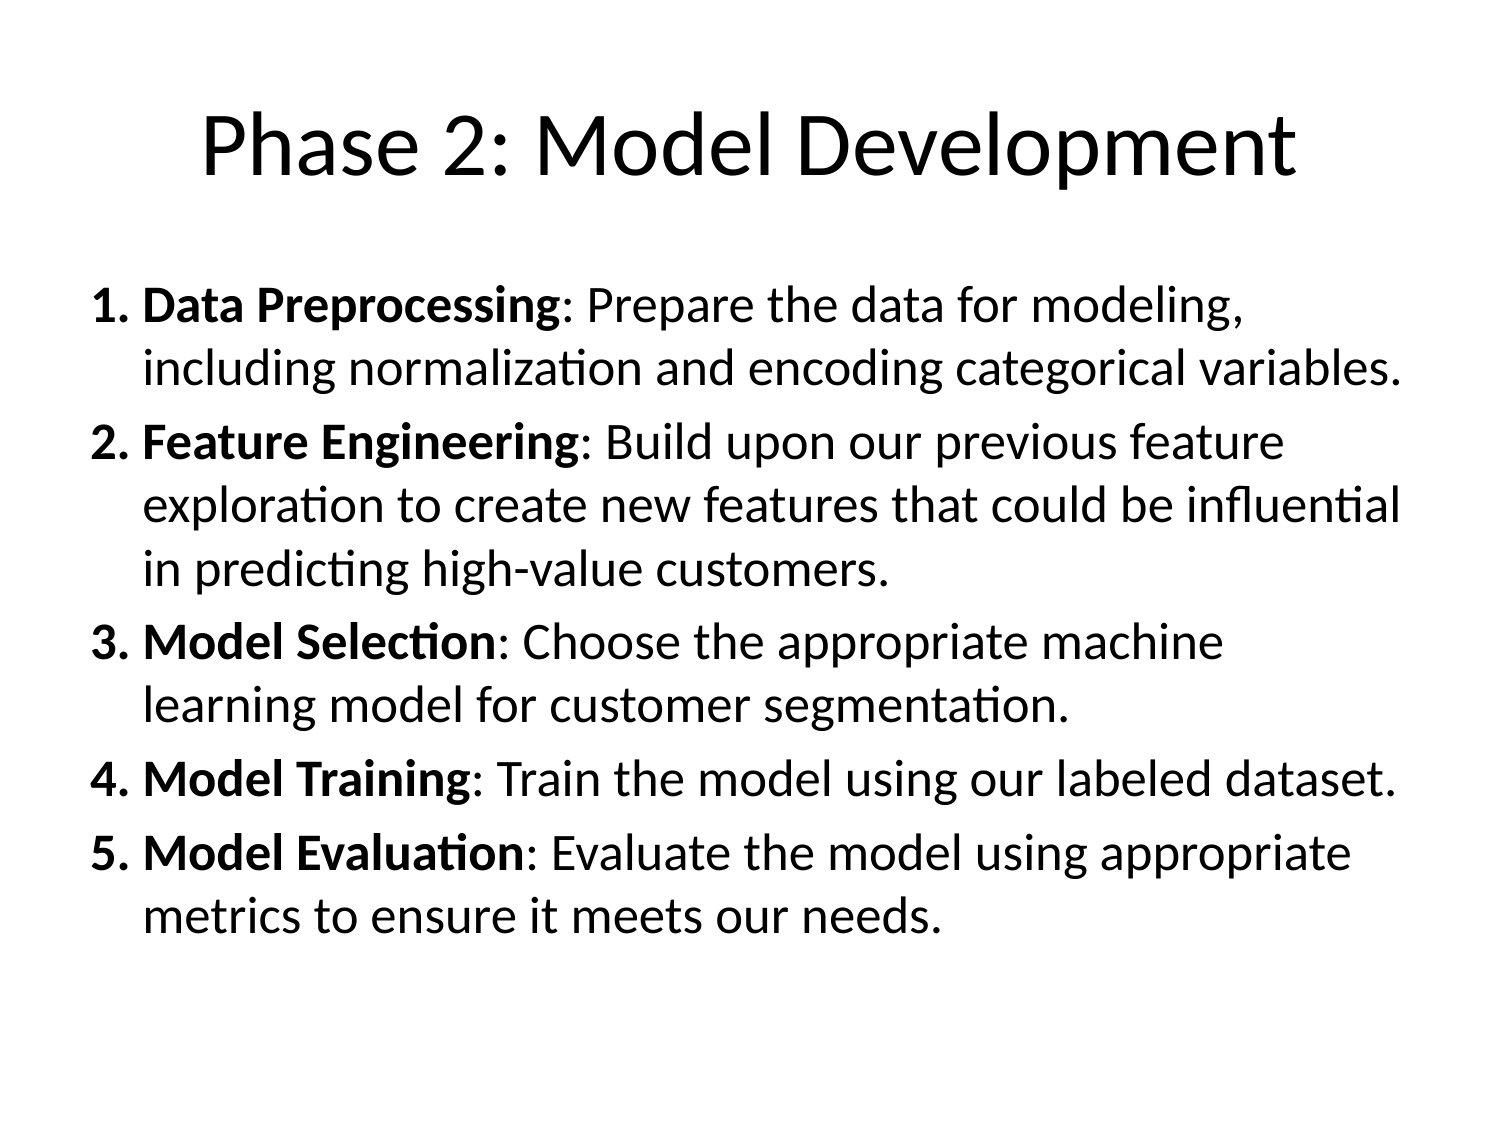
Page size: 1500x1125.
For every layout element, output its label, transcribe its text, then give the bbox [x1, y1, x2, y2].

title Phase 2: Model Development [75, 45, 1425, 233]
list Data Preprocessing: Prepare the data for modeling, including normalization and encoding categorical variables. Feature Engineering: Build upon our previous feature exploration to create new features that could be influential in predicting high-value customers. Model Selection: Choose the appropriate machine learning model for customer segmentation. Model Training: Train the model using our labeled dataset. Model Evaluation: Evaluate the model using appropriate metrics to ensure it meets our needs. [75, 262, 1425, 1005]
